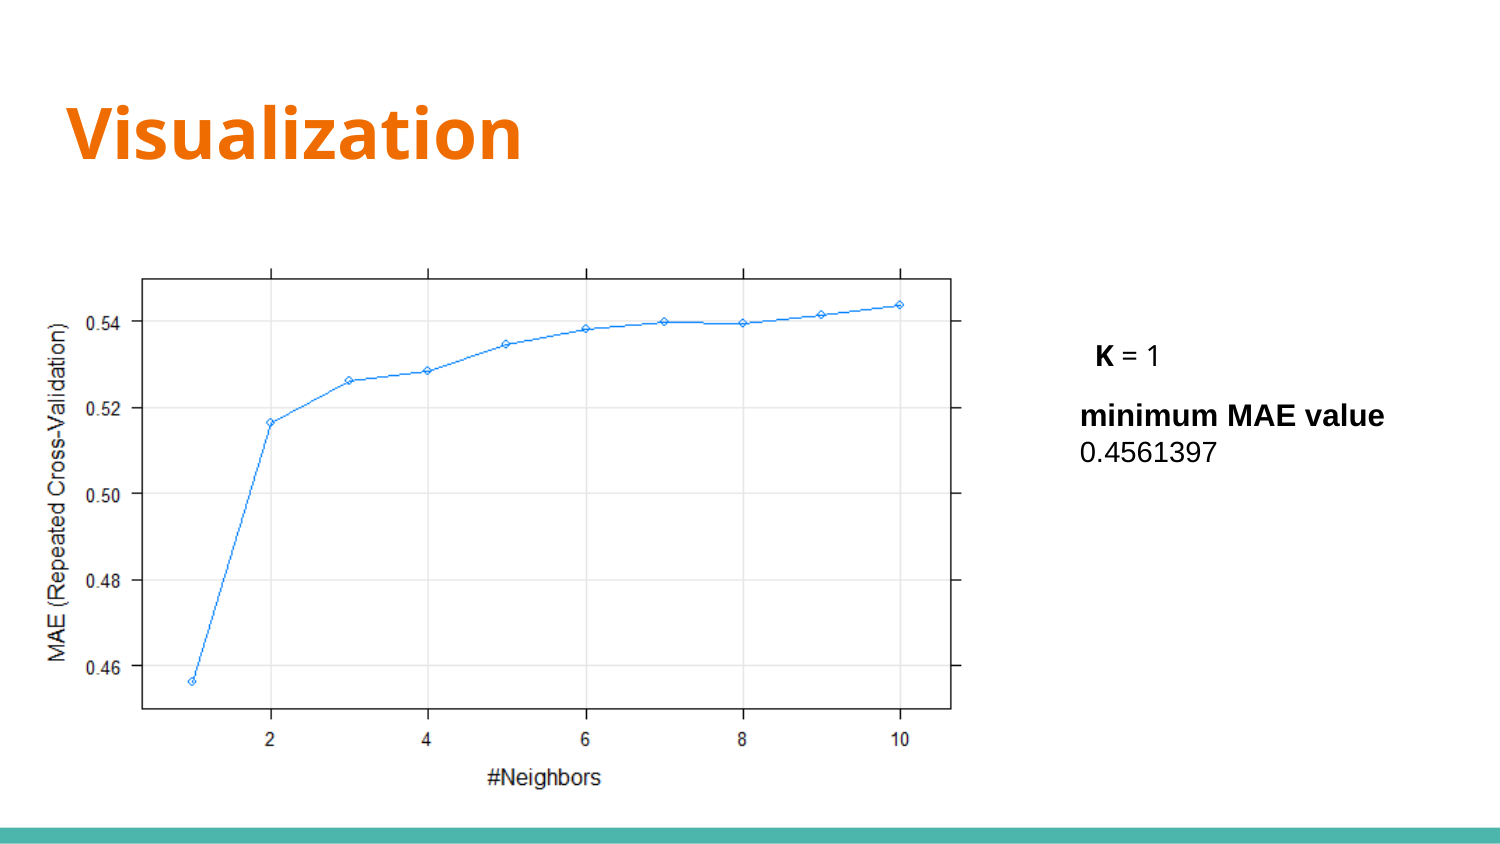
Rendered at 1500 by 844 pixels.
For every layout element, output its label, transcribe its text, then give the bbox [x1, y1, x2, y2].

text_box K = 1 [1079, 322, 1500, 388]
text_box minimum MAE value 0.4561397 [1064, 380, 1438, 483]
title Visualization [51, 72, 1449, 189]
picture [24, 213, 1005, 819]
